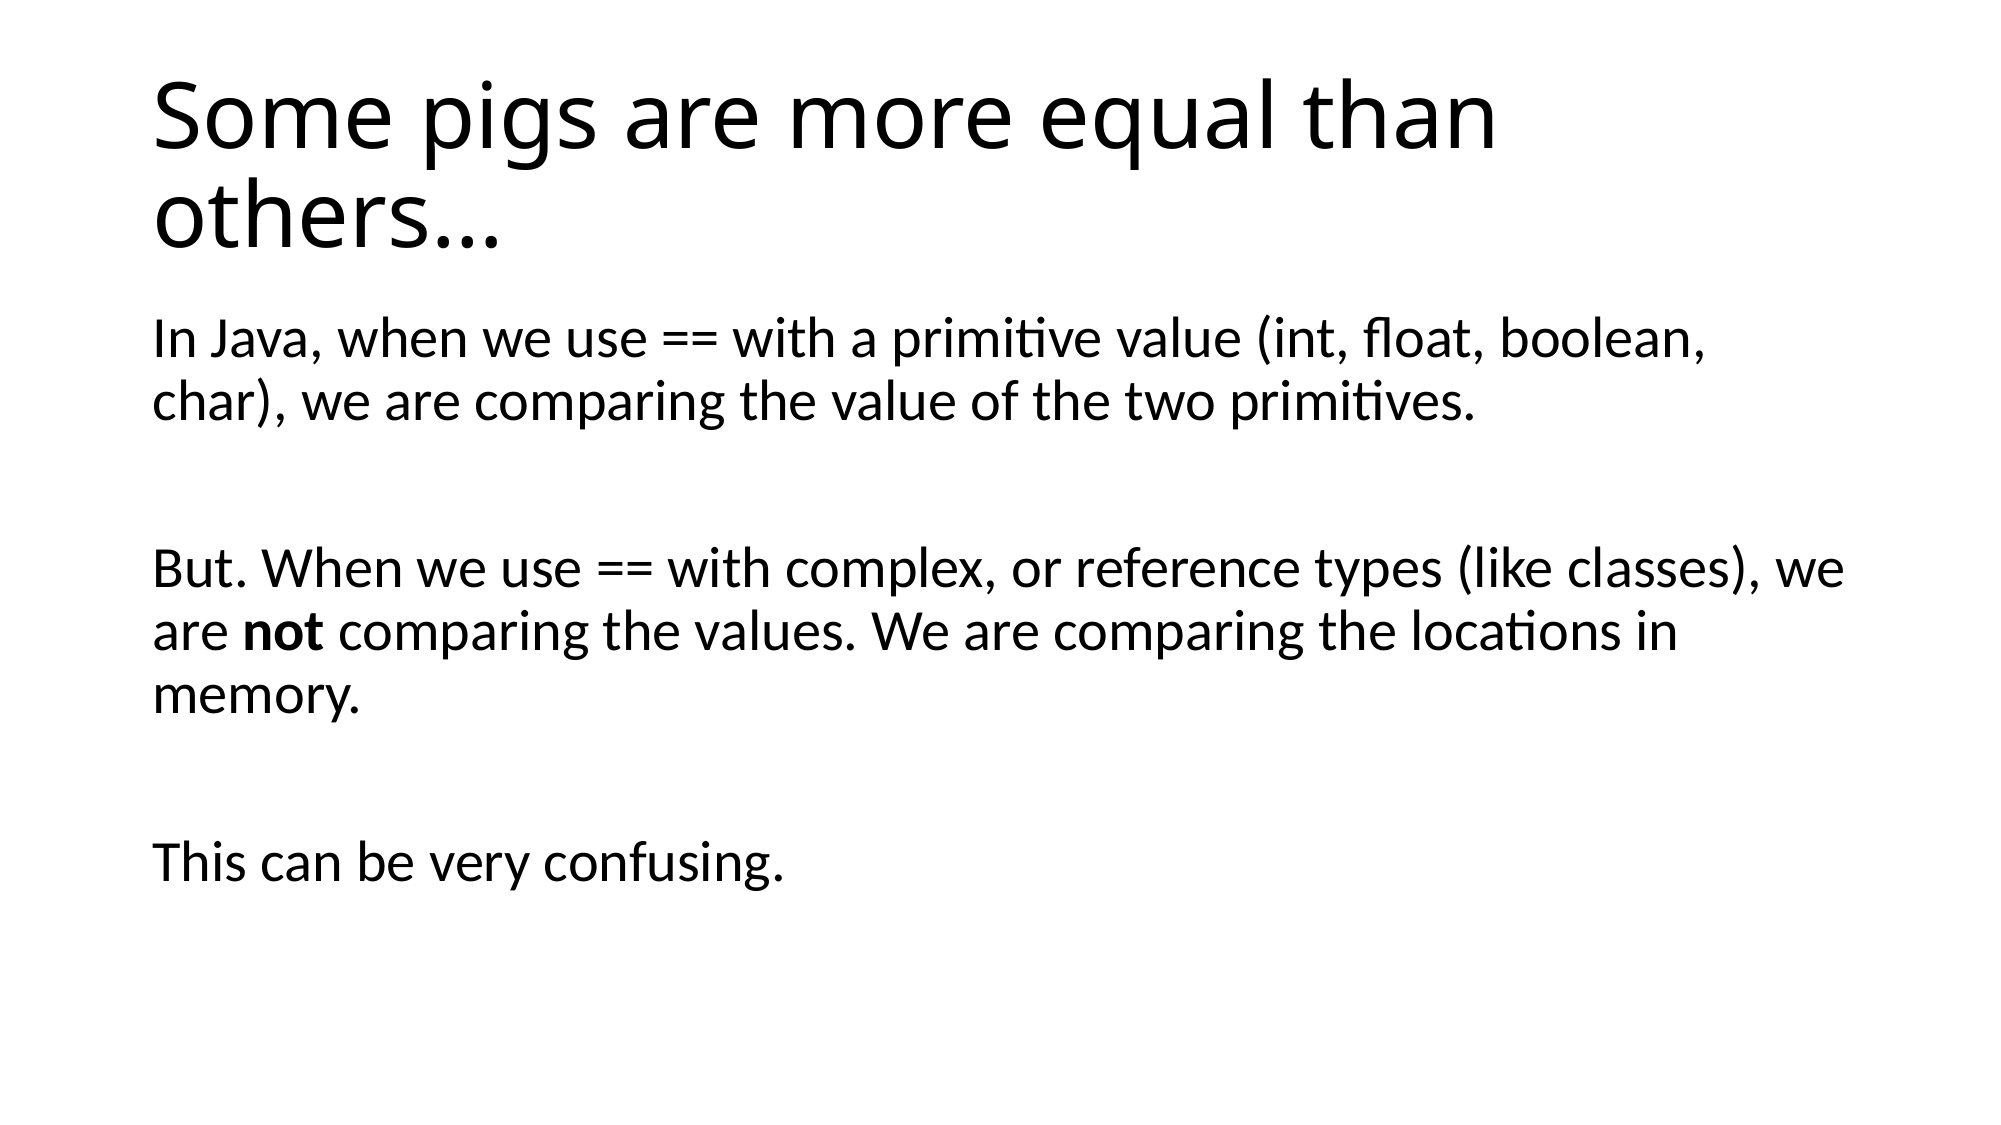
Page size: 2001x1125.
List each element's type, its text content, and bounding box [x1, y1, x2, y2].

list In Java, when we use == with a primitive value (int, float, boolean, char), we are comparing the value of the two primitives. But. When we use == with complex, or reference types (like classes), we are not comparing the values. We are comparing the locations in memory. This can be very confusing. [137, 299, 1863, 1014]
title Some pigs are more equal than others… [137, 59, 1863, 278]
